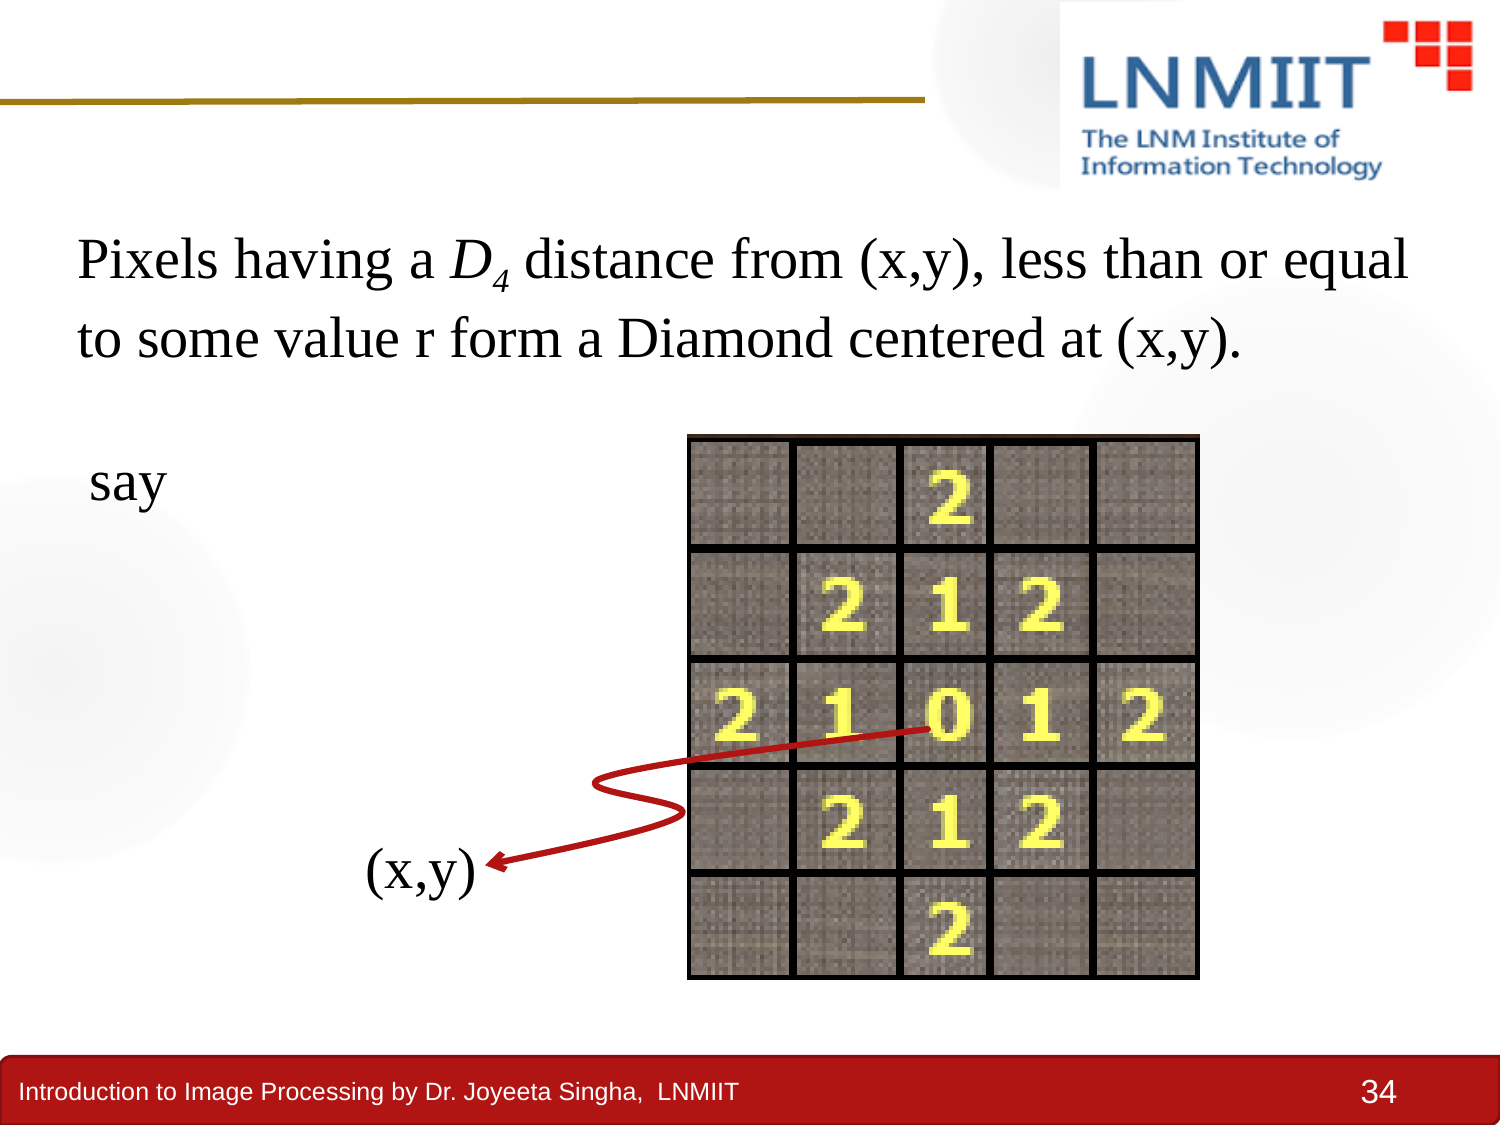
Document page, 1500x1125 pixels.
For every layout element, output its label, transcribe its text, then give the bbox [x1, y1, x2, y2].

text_box [500, 759, 681, 864]
picture [1060, 2, 1498, 198]
text_box (x,y) [350, 822, 500, 908]
text_box Pixels having a D4 distance from (x,y), less than or equal to some value r form a Diamond centered at (x,y). [62, 212, 1425, 377]
picture [687, 434, 1201, 981]
